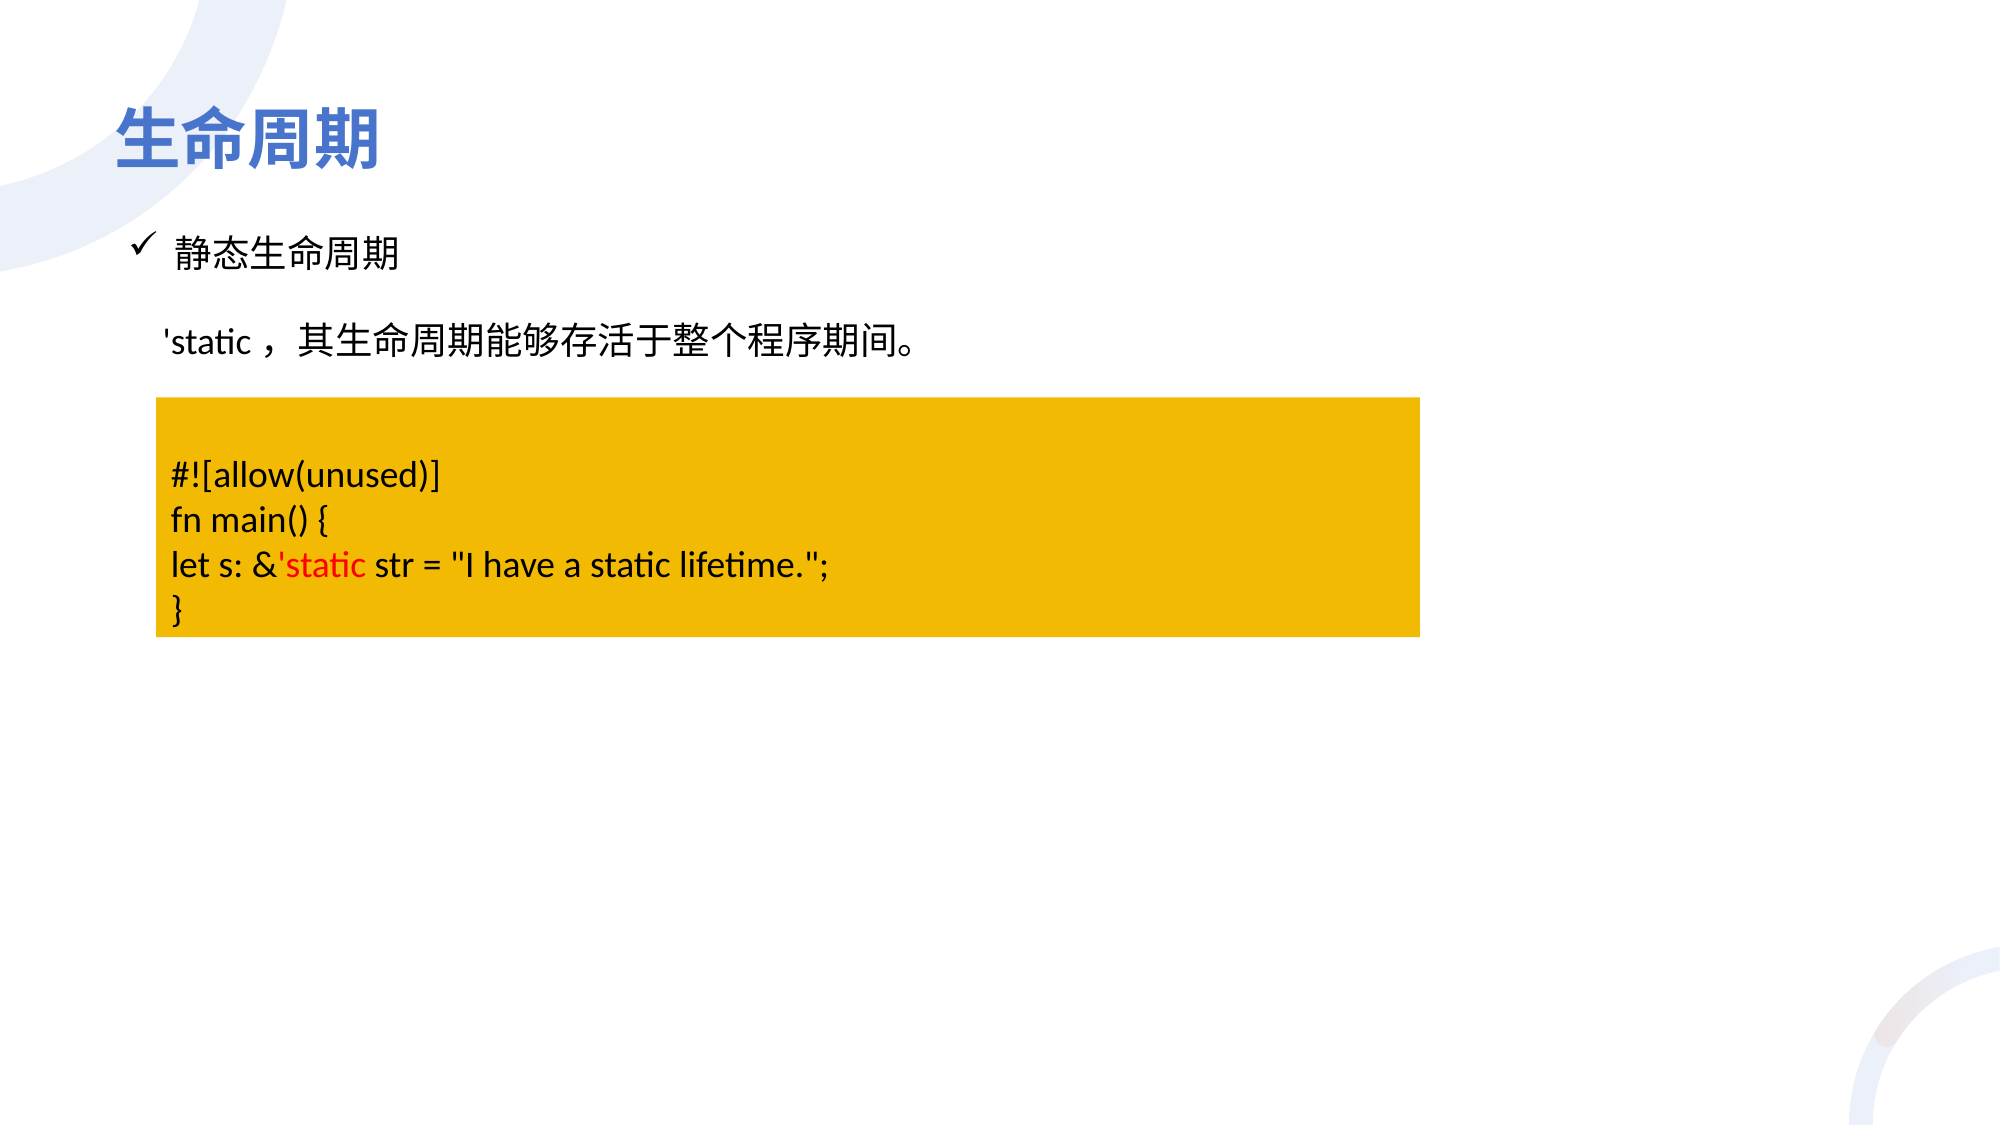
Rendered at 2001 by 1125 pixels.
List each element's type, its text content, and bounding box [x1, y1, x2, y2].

title 生命周期 [114, 59, 1886, 178]
text_box #![allow(unused)] fn main() { let s: &'static str = "I have a static lifetime."; } [156, 397, 1420, 638]
text_box 'static，其生命周期能够存活于整个程序期间。 [147, 309, 1501, 370]
text_box 静态生命周期 [113, 222, 1772, 282]
